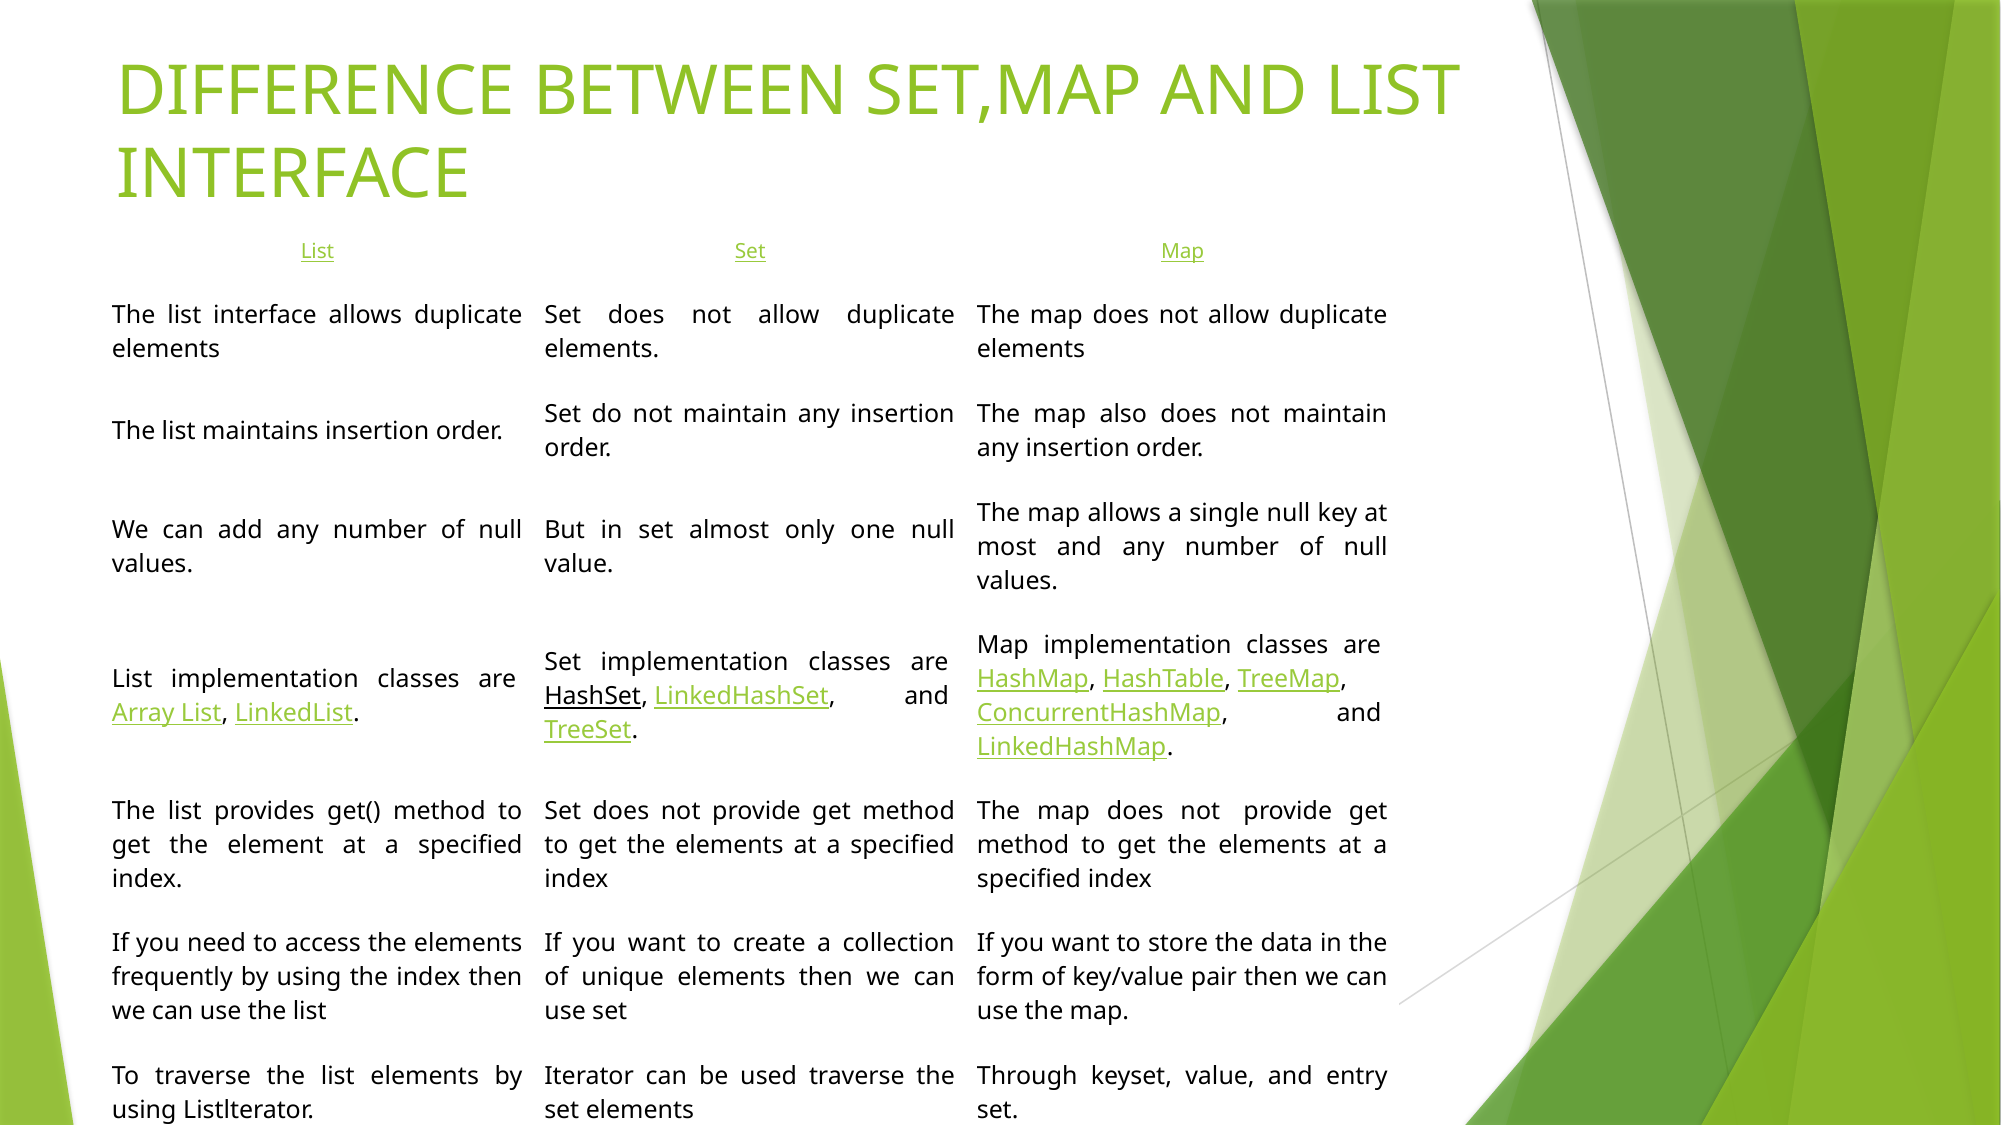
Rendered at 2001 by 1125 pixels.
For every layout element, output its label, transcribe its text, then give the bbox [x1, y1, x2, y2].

title DIFFERENCE BETWEEN SET,MAP AND LIST INTERFACE [101, 38, 1513, 220]
table_header List [101, 220, 534, 282]
table_cell Iterator can be used traverse the set elements [534, 1042, 966, 1125]
table_cell The map does not allow duplicate elements [966, 282, 1399, 380]
table_cell The map does not provide get method to get the elements at a specified index [966, 778, 1399, 910]
table_cell If you want to store the data in the form of key/value pair then we can use the map. [966, 910, 1399, 1042]
table_header Set [534, 220, 966, 282]
table_cell We can add any number of null values. [101, 480, 534, 612]
table_cell Through keyset, value, and entry set. [966, 1042, 1399, 1125]
table_cell Set implementation classes are HashSet, LinkedHashSet, and TreeSet. [534, 612, 966, 778]
table_cell Set does not allow duplicate elements. [534, 282, 966, 380]
table_cell The list interface allows duplicate elements [101, 282, 534, 380]
table_cell If you want to create a collection of unique elements then we can use set [534, 910, 966, 1042]
table_cell The map allows a single null key at most and any number of null values. [966, 480, 1399, 612]
table_cell But in set almost only one null value. [534, 480, 966, 612]
table_cell The list provides get() method to get the element at a specified index. [101, 778, 534, 910]
table_cell List implementation classes are Array List, LinkedList. [101, 612, 534, 778]
table_cell Set do not maintain any insertion order. [534, 380, 966, 480]
table_cell Map implementation classes are HashMap, HashTable, TreeMap, ConcurrentHashMap, and LinkedHashMap. [966, 612, 1399, 778]
table_cell The map also does not maintain any insertion order. [966, 380, 1399, 480]
table_cell To traverse the list elements by using Listlterator. [101, 1042, 534, 1125]
table_cell The list maintains insertion order. [101, 380, 534, 480]
table_cell Set does not provide get method to get the elements at a specified index [534, 778, 966, 910]
table_header Map [966, 220, 1399, 282]
table_cell If you need to access the elements frequently by using the index then we can use the list [101, 910, 534, 1042]
